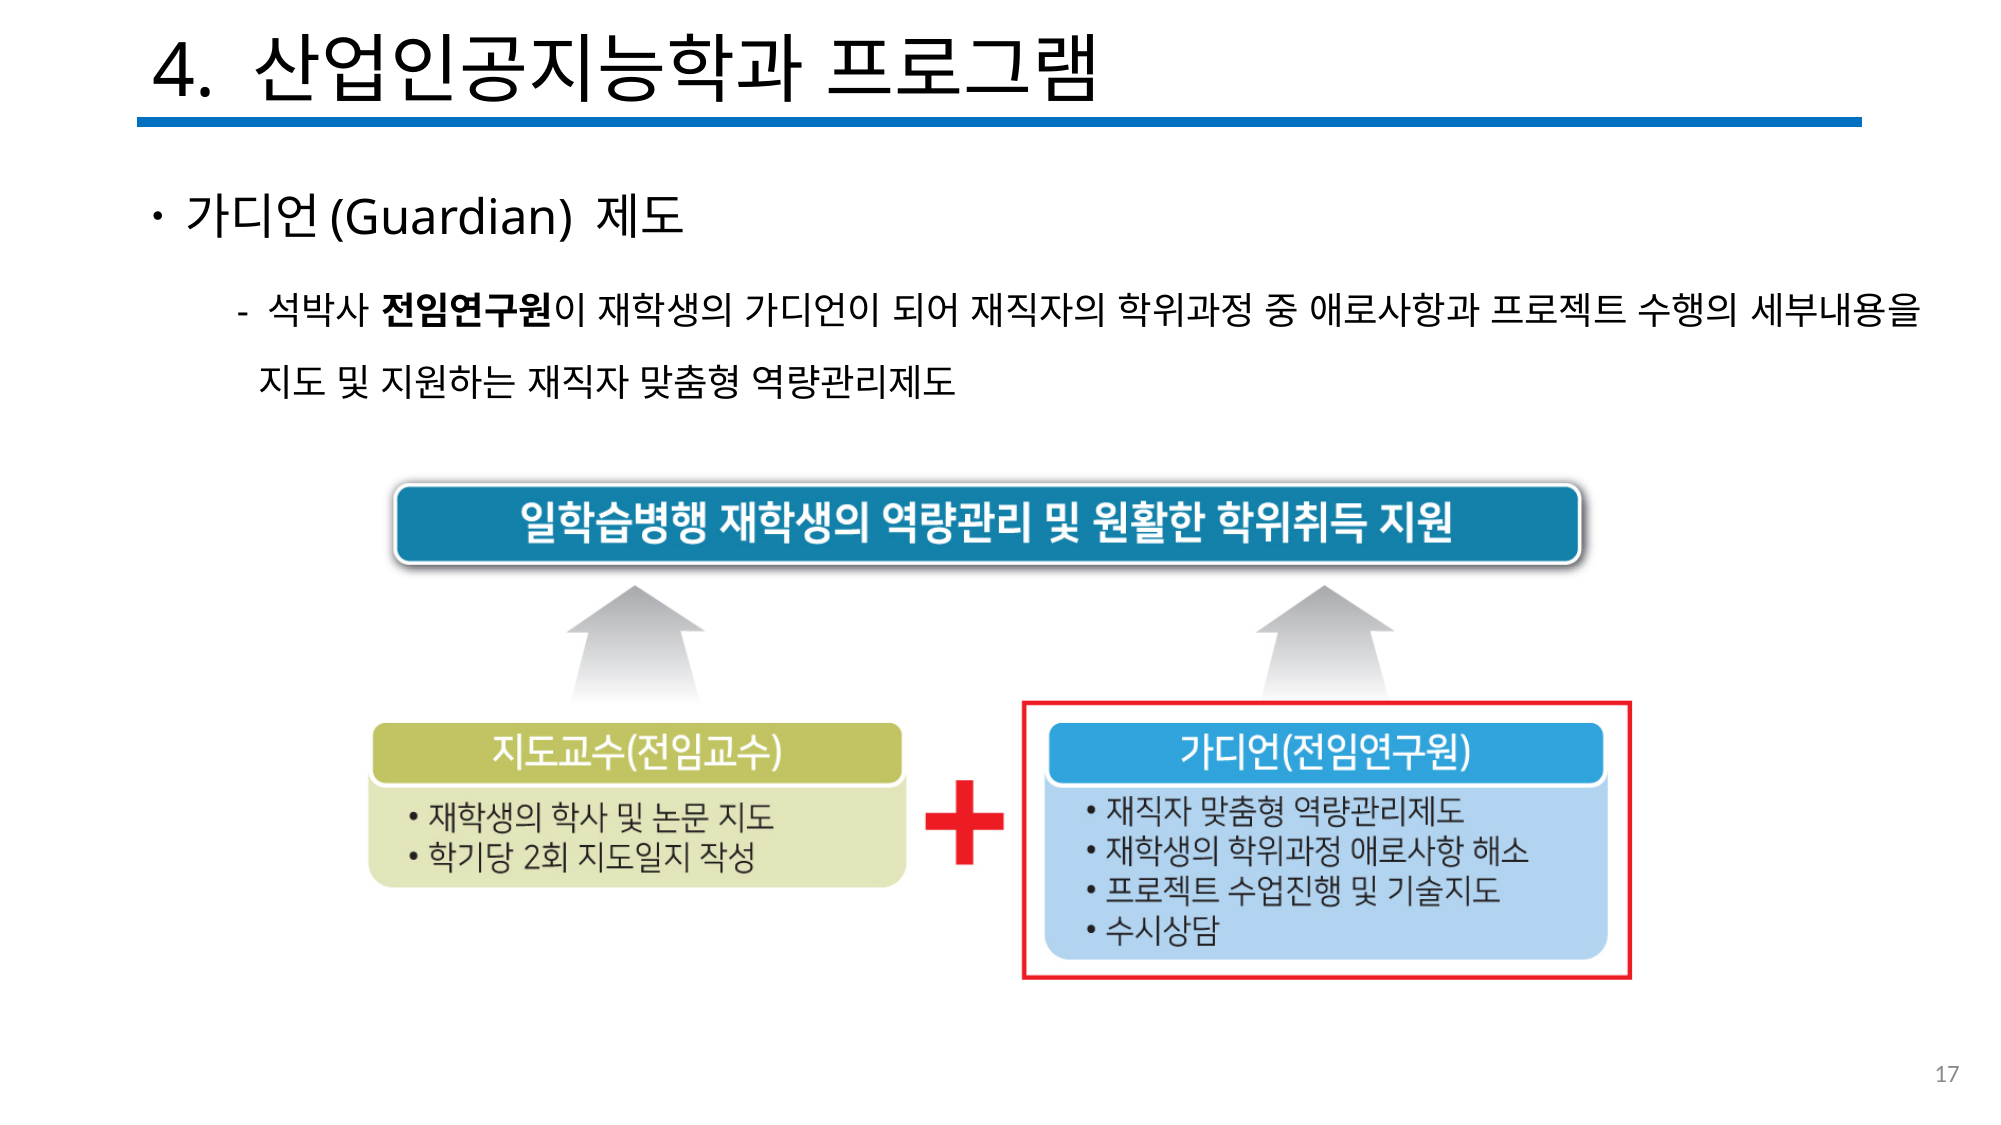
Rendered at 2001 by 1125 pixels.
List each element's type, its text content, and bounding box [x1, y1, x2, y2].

title 4. 산업인공지능학과 프로그램 [137, 21, 1863, 124]
list 가디언(Guardian) 제도 [137, 143, 1863, 253]
slide_number 17 [1524, 1042, 1975, 1103]
text_box - 석박사 전임연구원이 재학생의 가디언이 되어 재직자의 학위과정 중 애로사항과 프로젝트 수행의 세부내용을 지도 및 지원하는 재직자 맞춤형 역량관리제도 [179, 252, 1936, 412]
picture [352, 463, 1648, 1001]
